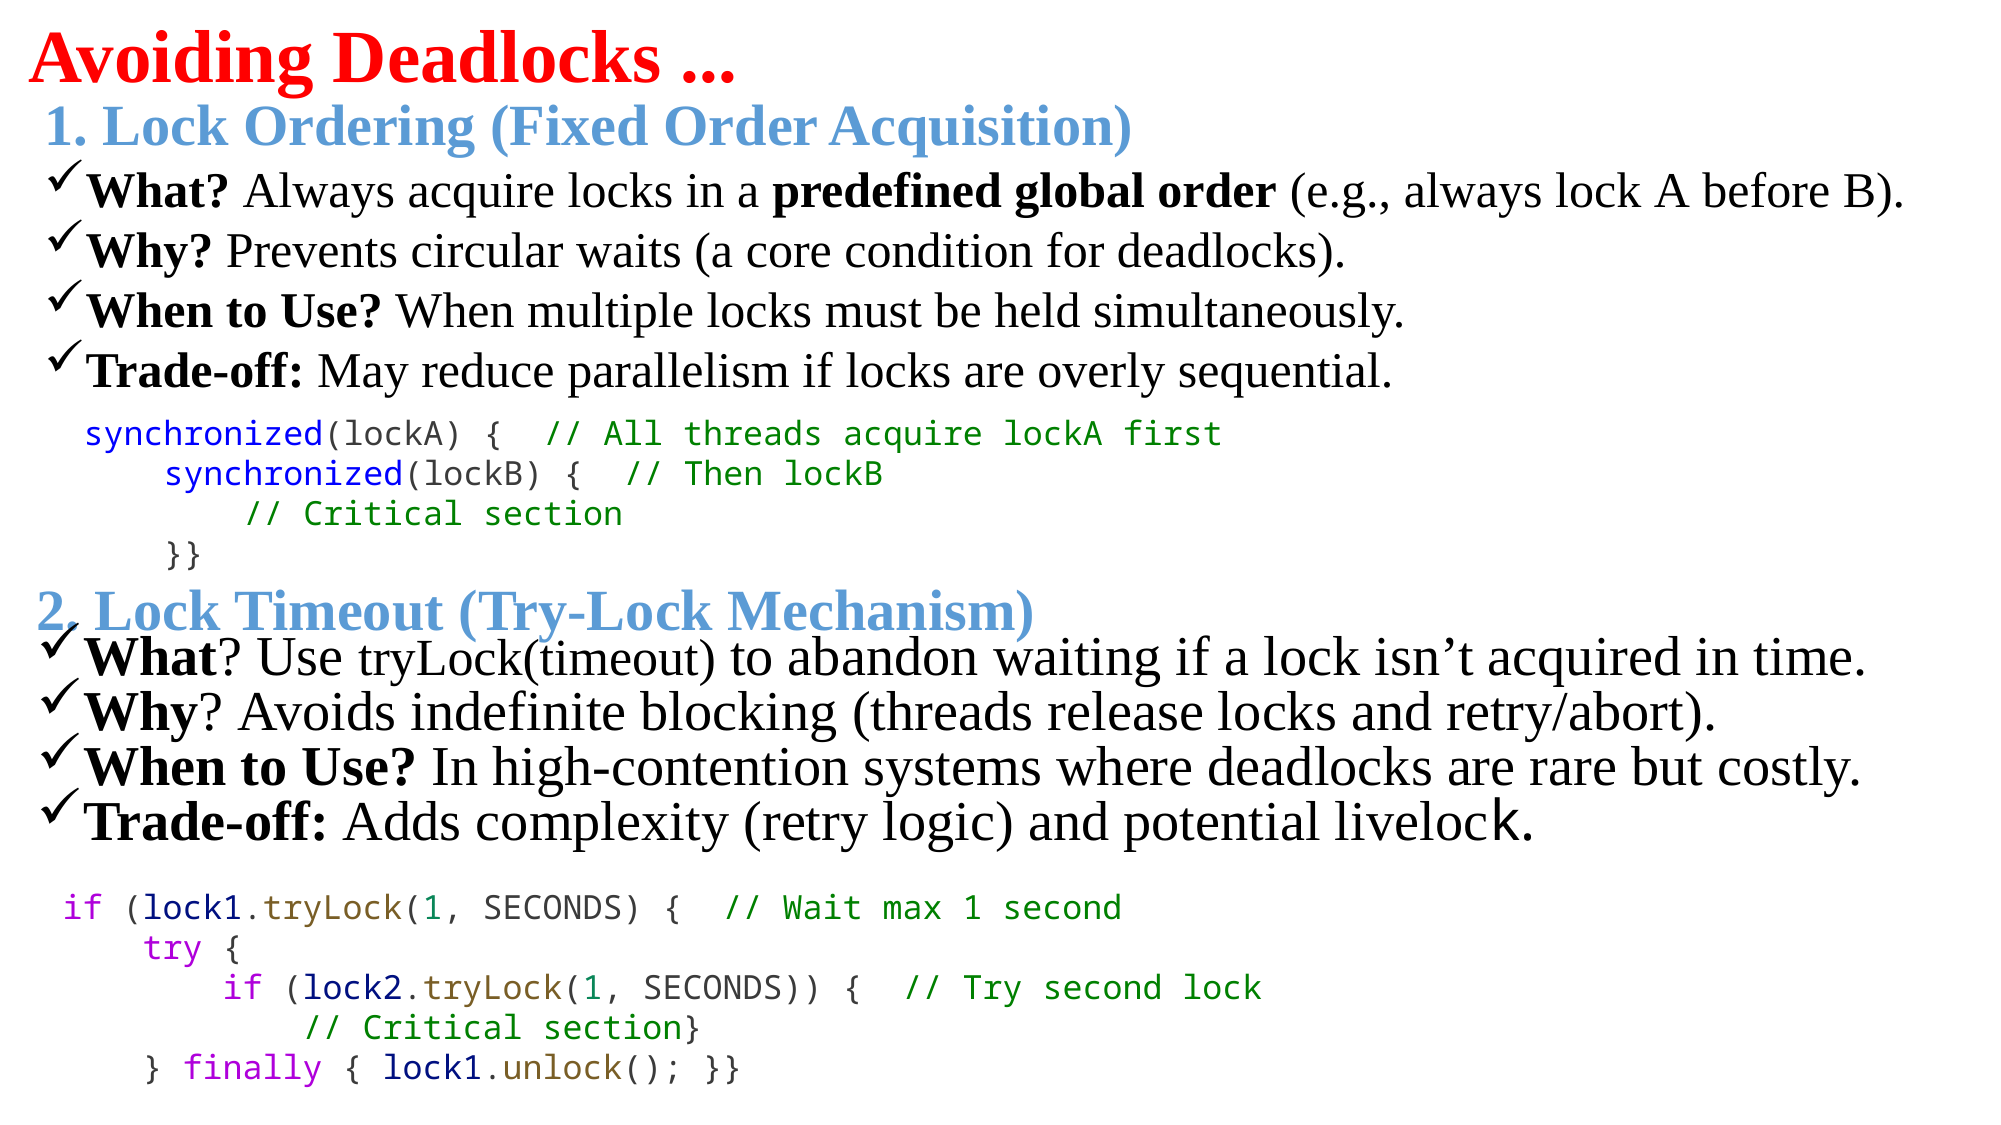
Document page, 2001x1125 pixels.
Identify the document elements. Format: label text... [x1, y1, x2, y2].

text_box Avoiding Deadlocks ... [13, 0, 1014, 105]
text_box synchronized(lockA) { // All threads acquire lockA first synchronized(lockB) { // Then lockB // Critical section }} [68, 405, 1890, 564]
text_box 2. Lock Timeout (Try-Lock Mechanism) What? Use tryLock(timeout) to abandon waiting if a lock isn’t acquired in time. Why? Avoids indefinite blocking (threads release locks and retry/abort). When to Use? In high-contention systems where deadlocks are rare but costly. Trade-off: Adds complexity (retry logic) and potential livelock. [21, 564, 1993, 860]
text_box if (lock1.tryLock(1, SECONDS) { // Wait max 1 second try { if (lock2.tryLock(1, SECONDS)) { // Try second lock // Critical section} } finally { lock1.unlock(); }} [47, 878, 1962, 1094]
text_box 1. Lock Ordering (Fixed Order Acquisition) What? Always acquire locks in a predefined global order (e.g., always lock A before B). Why? Prevents circular waits (a core condition for deadlocks). When to Use? When multiple locks must be held simultaneously. Trade-off: May reduce parallelism if locks are overly sequential. [29, 79, 2000, 405]
